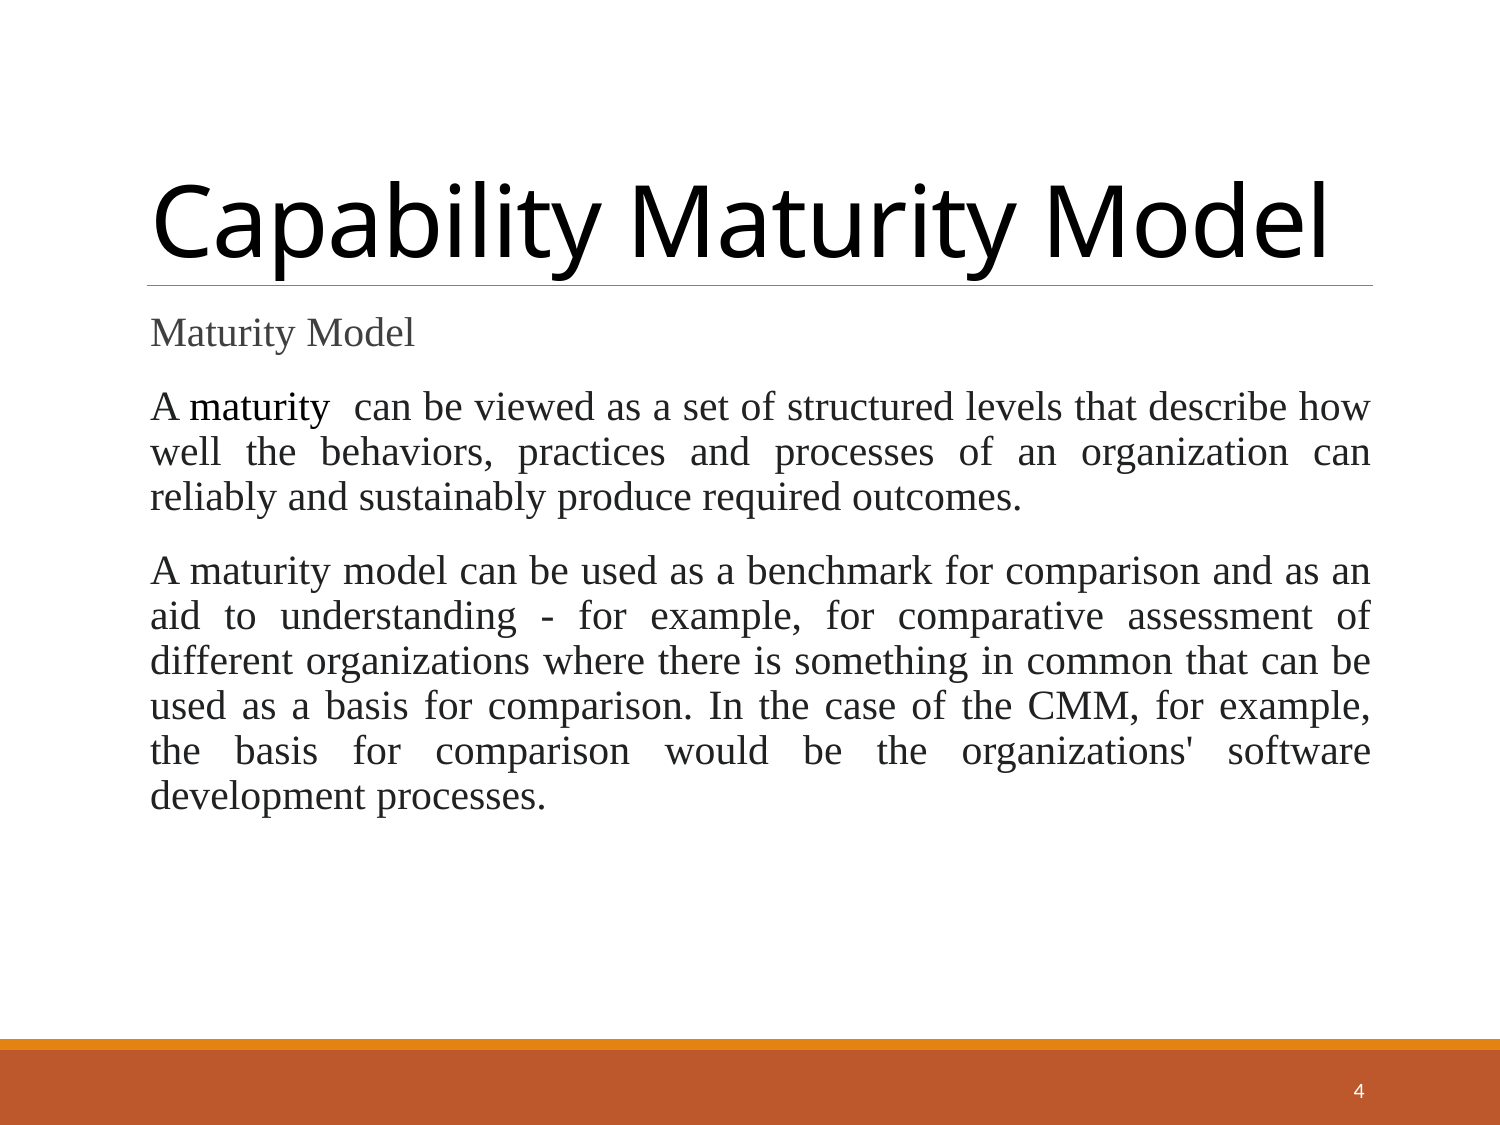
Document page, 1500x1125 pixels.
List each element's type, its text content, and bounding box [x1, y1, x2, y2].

slide_number 4 [1218, 1059, 1380, 1120]
list Maturity Model A maturity can be viewed as a set of structured levels that describe how well the behaviors, practices and processes of an organization can reliably and sustainably produce required outcomes. A maturity model can be used as a benchmark for comparison and as an aid to understanding - for example, for comparative assessment of different organizations where there is something in common that can be used as a basis for comparison. In the case of the CMM, for example, the basis for comparison would be the organizations' software development processes. [135, 302, 1373, 963]
title Capability Maturity Model [135, 47, 1373, 285]
